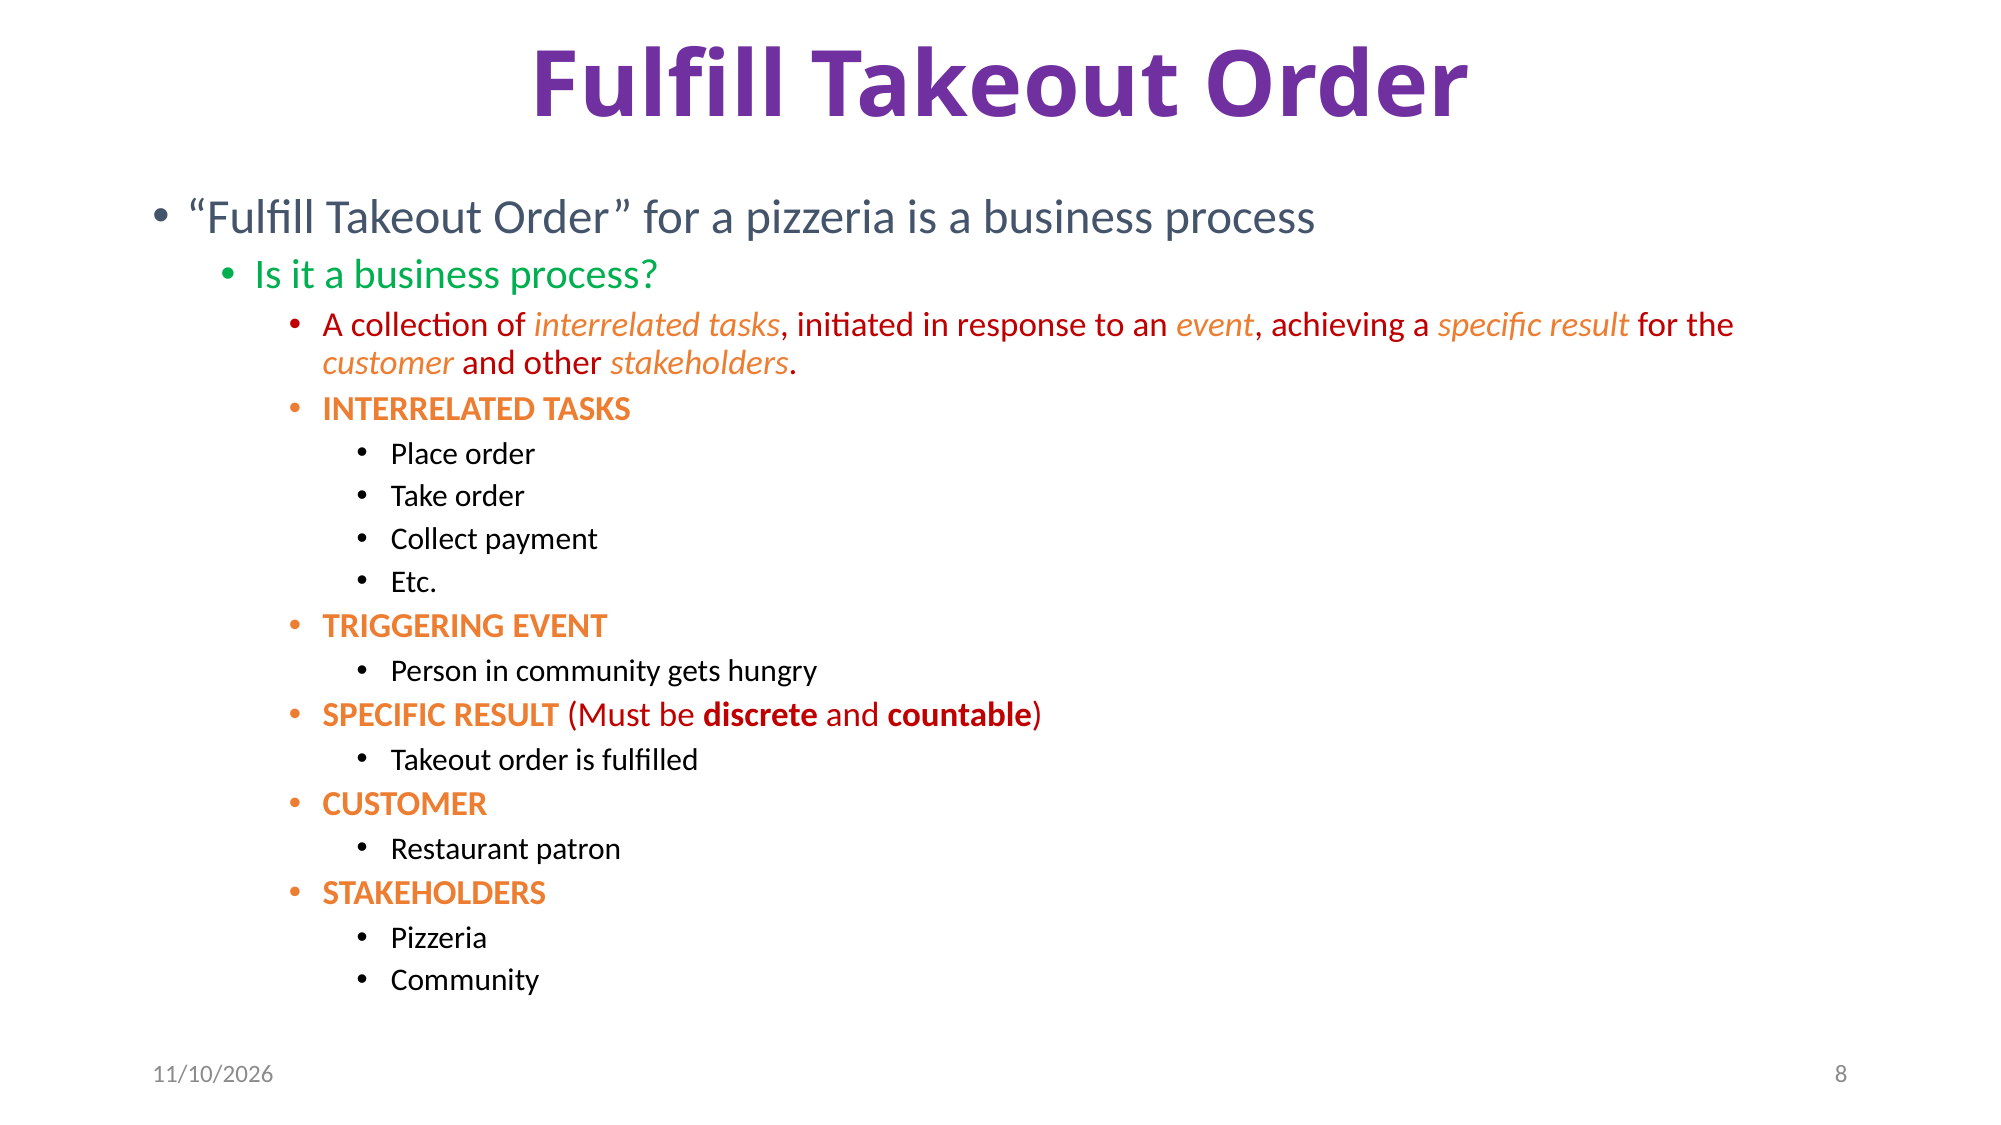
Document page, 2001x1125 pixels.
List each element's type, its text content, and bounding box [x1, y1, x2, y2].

slide_number 8 [1412, 1042, 1863, 1103]
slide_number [137, 1042, 588, 1103]
list “Fulfill Takeout Order” for a pizzeria is a business process Is it a business process? A collection of interrelated tasks, initiated in response to an event, achieving a specific result for the customer and other stakeholders. INTERRELATED TASKS Place order Take order Collect payment Etc. TRIGGERING EVENT Person in community gets hungry SPECIFIC RESULT (Must be discrete and countable) Takeout order is fulfilled CUSTOMER Restaurant patron STAKEHOLDERS Pizzeria Community [137, 183, 1863, 1014]
title Fulfill Takeout Order [137, 18, 1863, 156]
